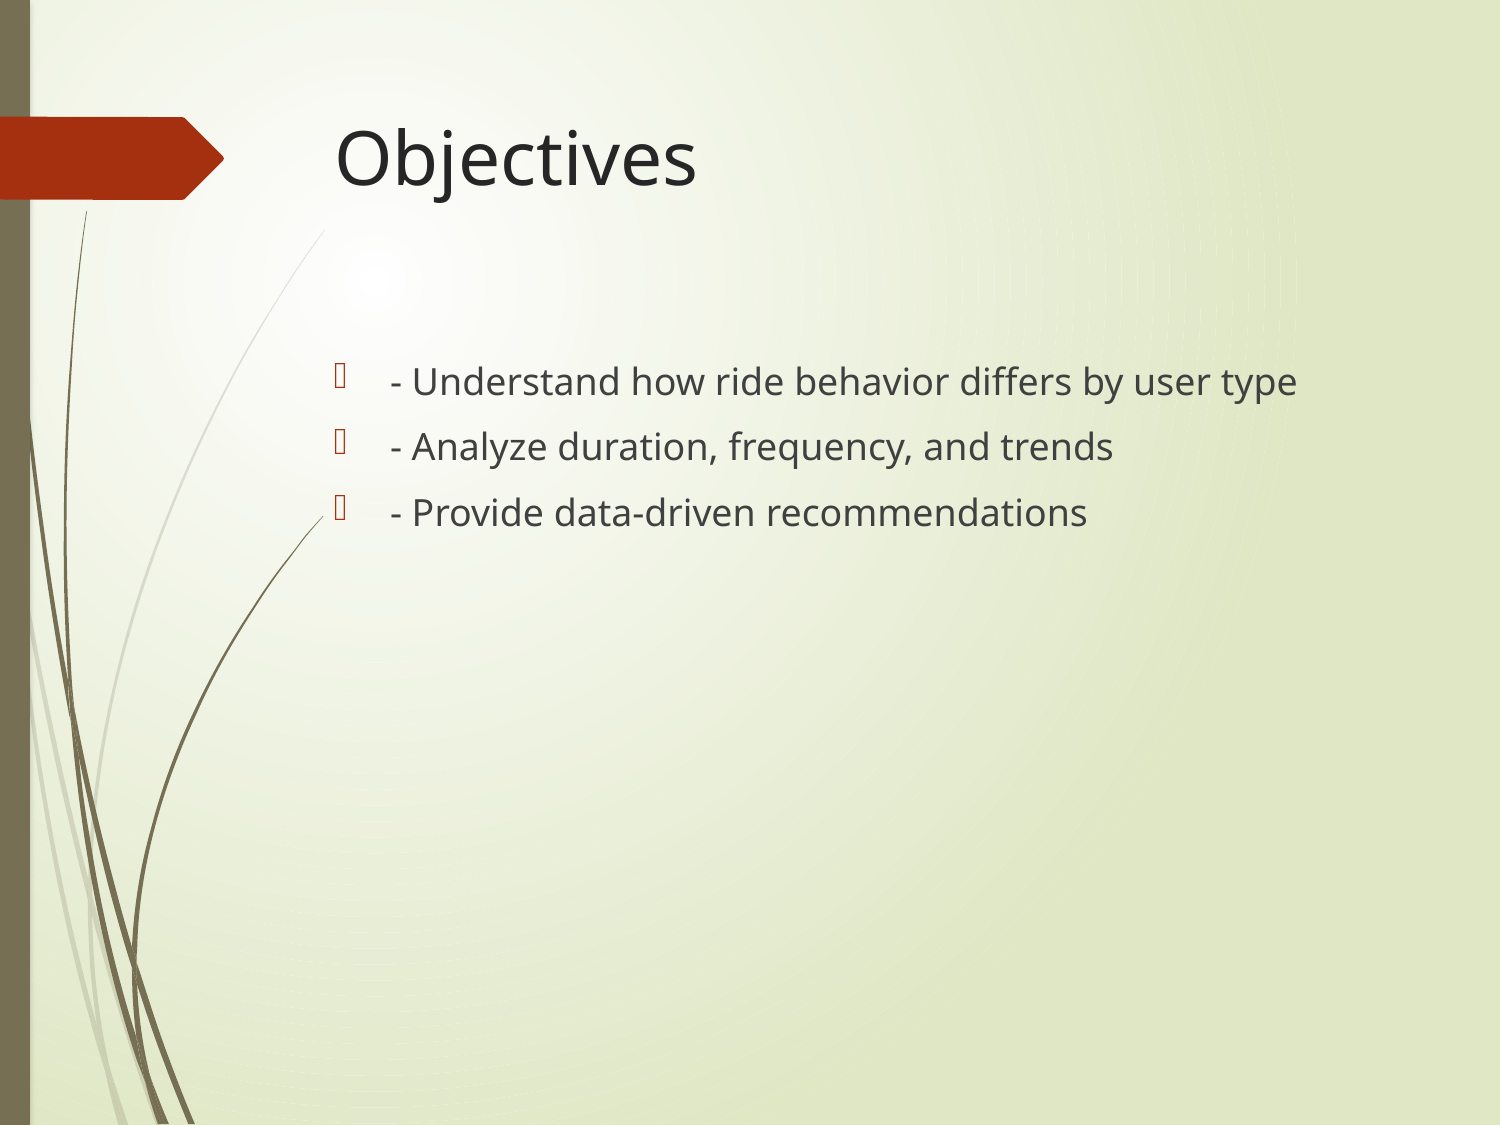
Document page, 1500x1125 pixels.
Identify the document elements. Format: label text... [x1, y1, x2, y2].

list - Understand how ride behavior differs by user type - Analyze duration, frequency, and trends - Provide data-driven recommendations [318, 350, 1400, 970]
title Objectives [319, 102, 1400, 313]
